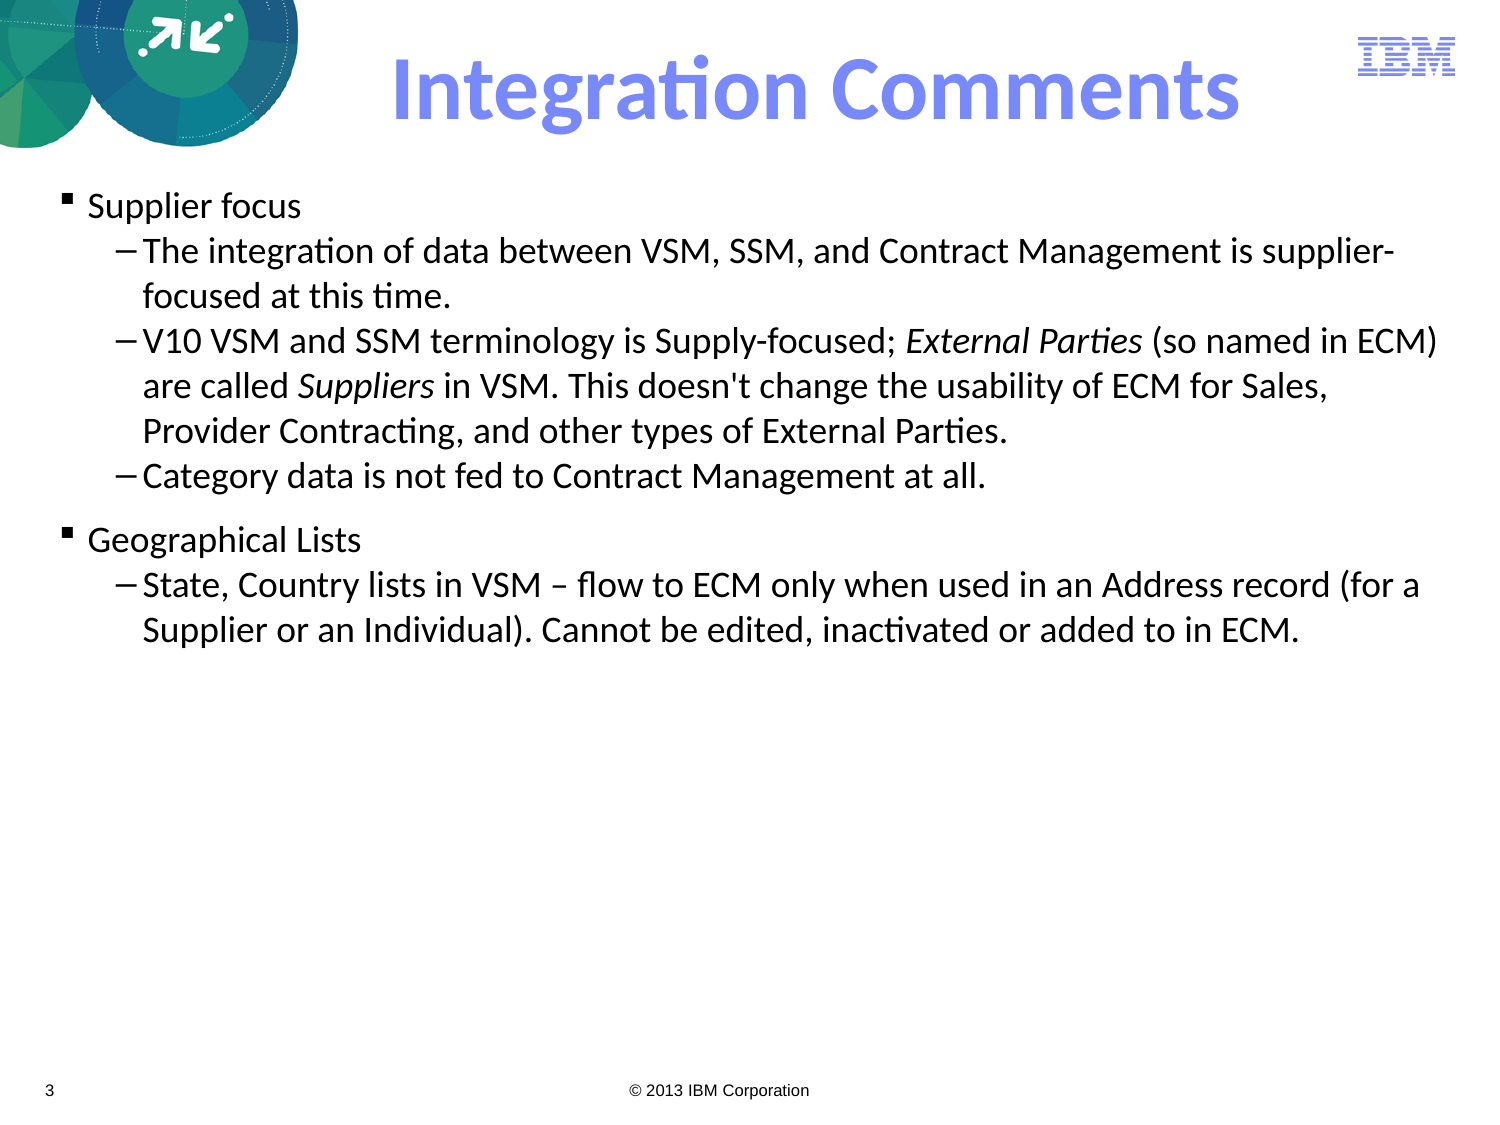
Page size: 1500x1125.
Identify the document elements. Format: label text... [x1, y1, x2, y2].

picture [1358, 37, 1455, 76]
slide_number 3 [29, 1072, 91, 1103]
list Supplier focus The integration of data between VSM, SSM, and Contract Management is supplier-focused at this time. V10 VSM and SSM terminology is Supply-focused; External Parties (so named in ECM) are called Suppliers in VSM. This doesn't change the usability of ECM for Sales, Provider Contracting, and other types of External Parties. Category data is not fed to Contract Management at all. Geographical Lists State, Country lists in VSM – flow to ECM only when used in an Address record (for a Supplier or an Individual). Cannot be edited, inactivated or added to in ECM. [43, 173, 1471, 1020]
title Integration Comments [295, 32, 1338, 138]
picture [0, 0, 313, 192]
